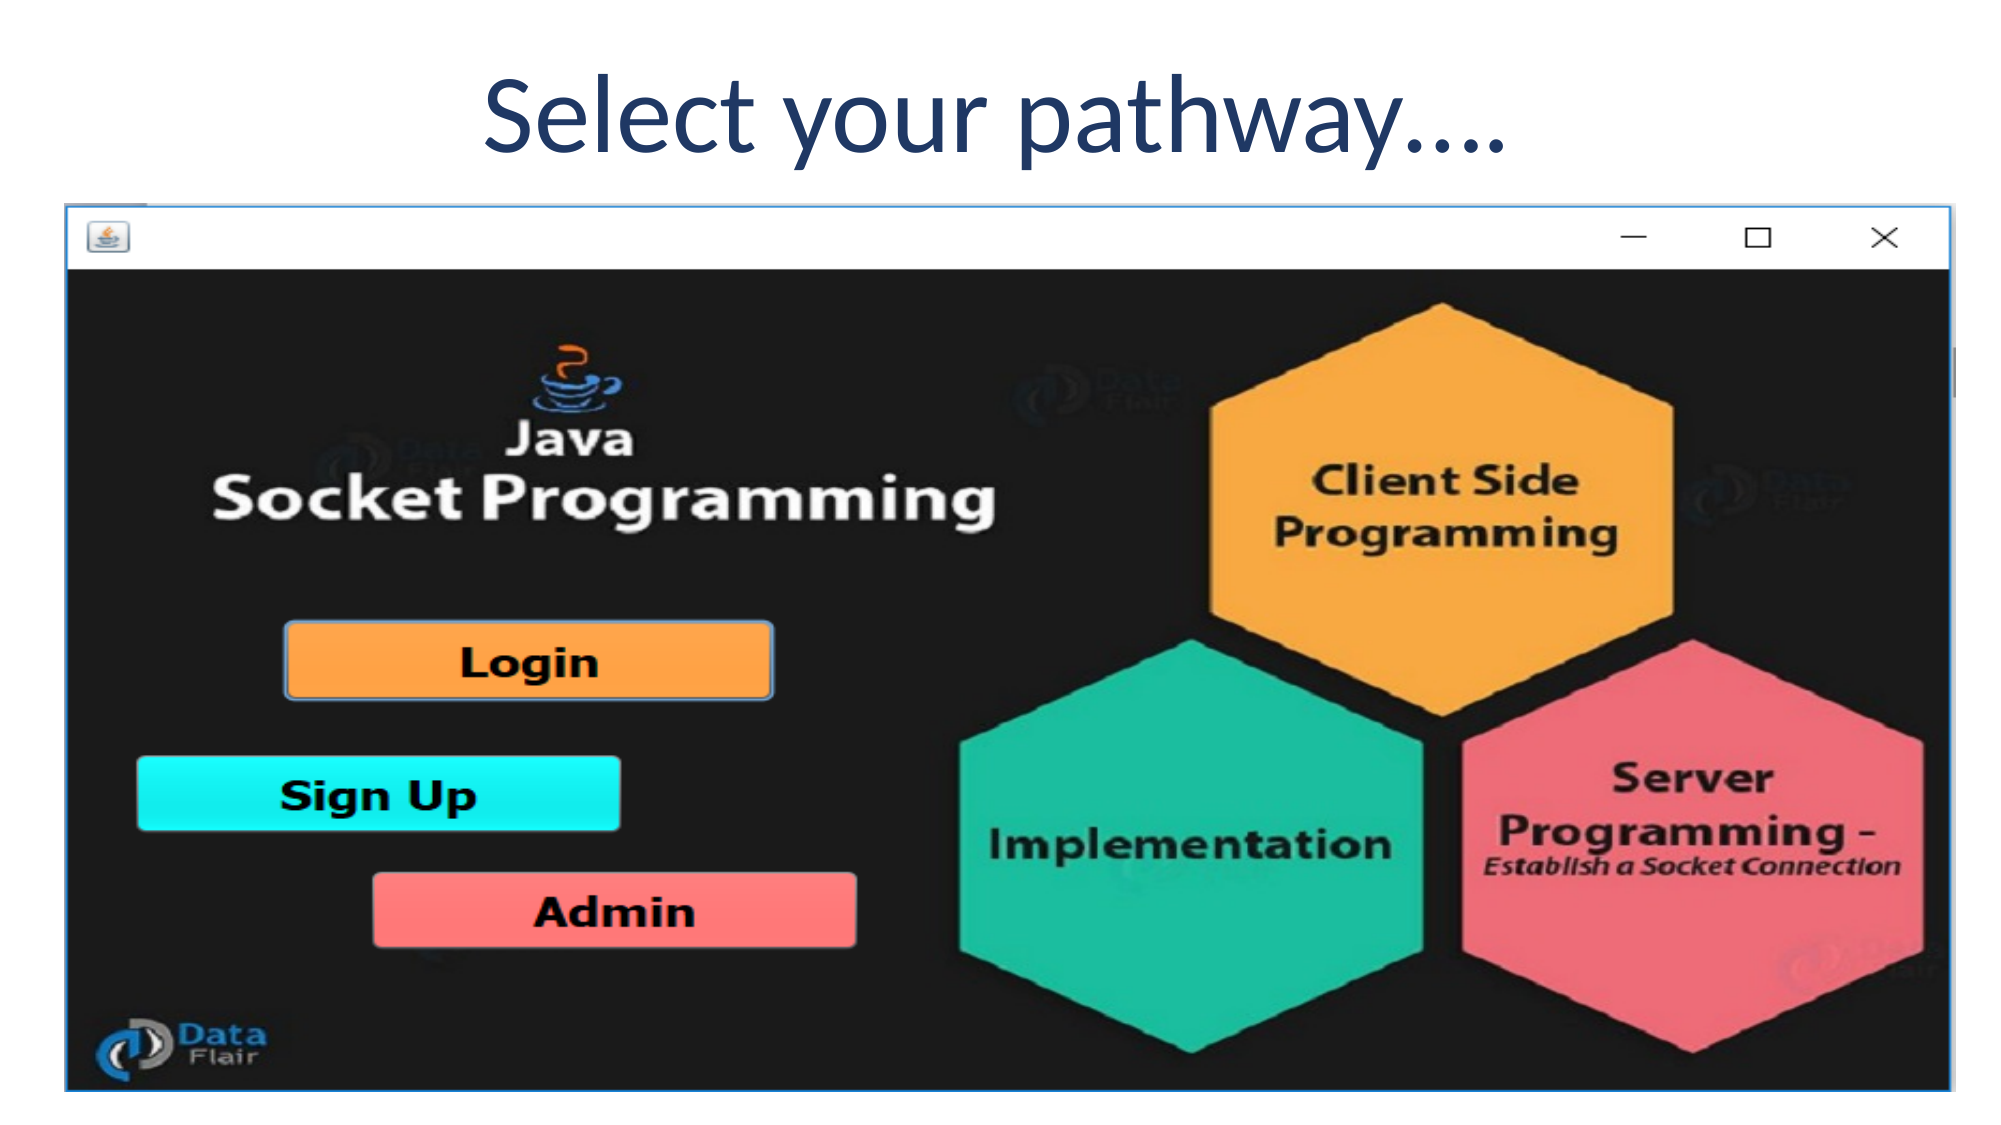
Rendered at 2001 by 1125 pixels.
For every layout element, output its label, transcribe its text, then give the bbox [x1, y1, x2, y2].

text_box Select your pathway…. [462, 32, 1558, 185]
picture [64, 203, 1957, 1092]
